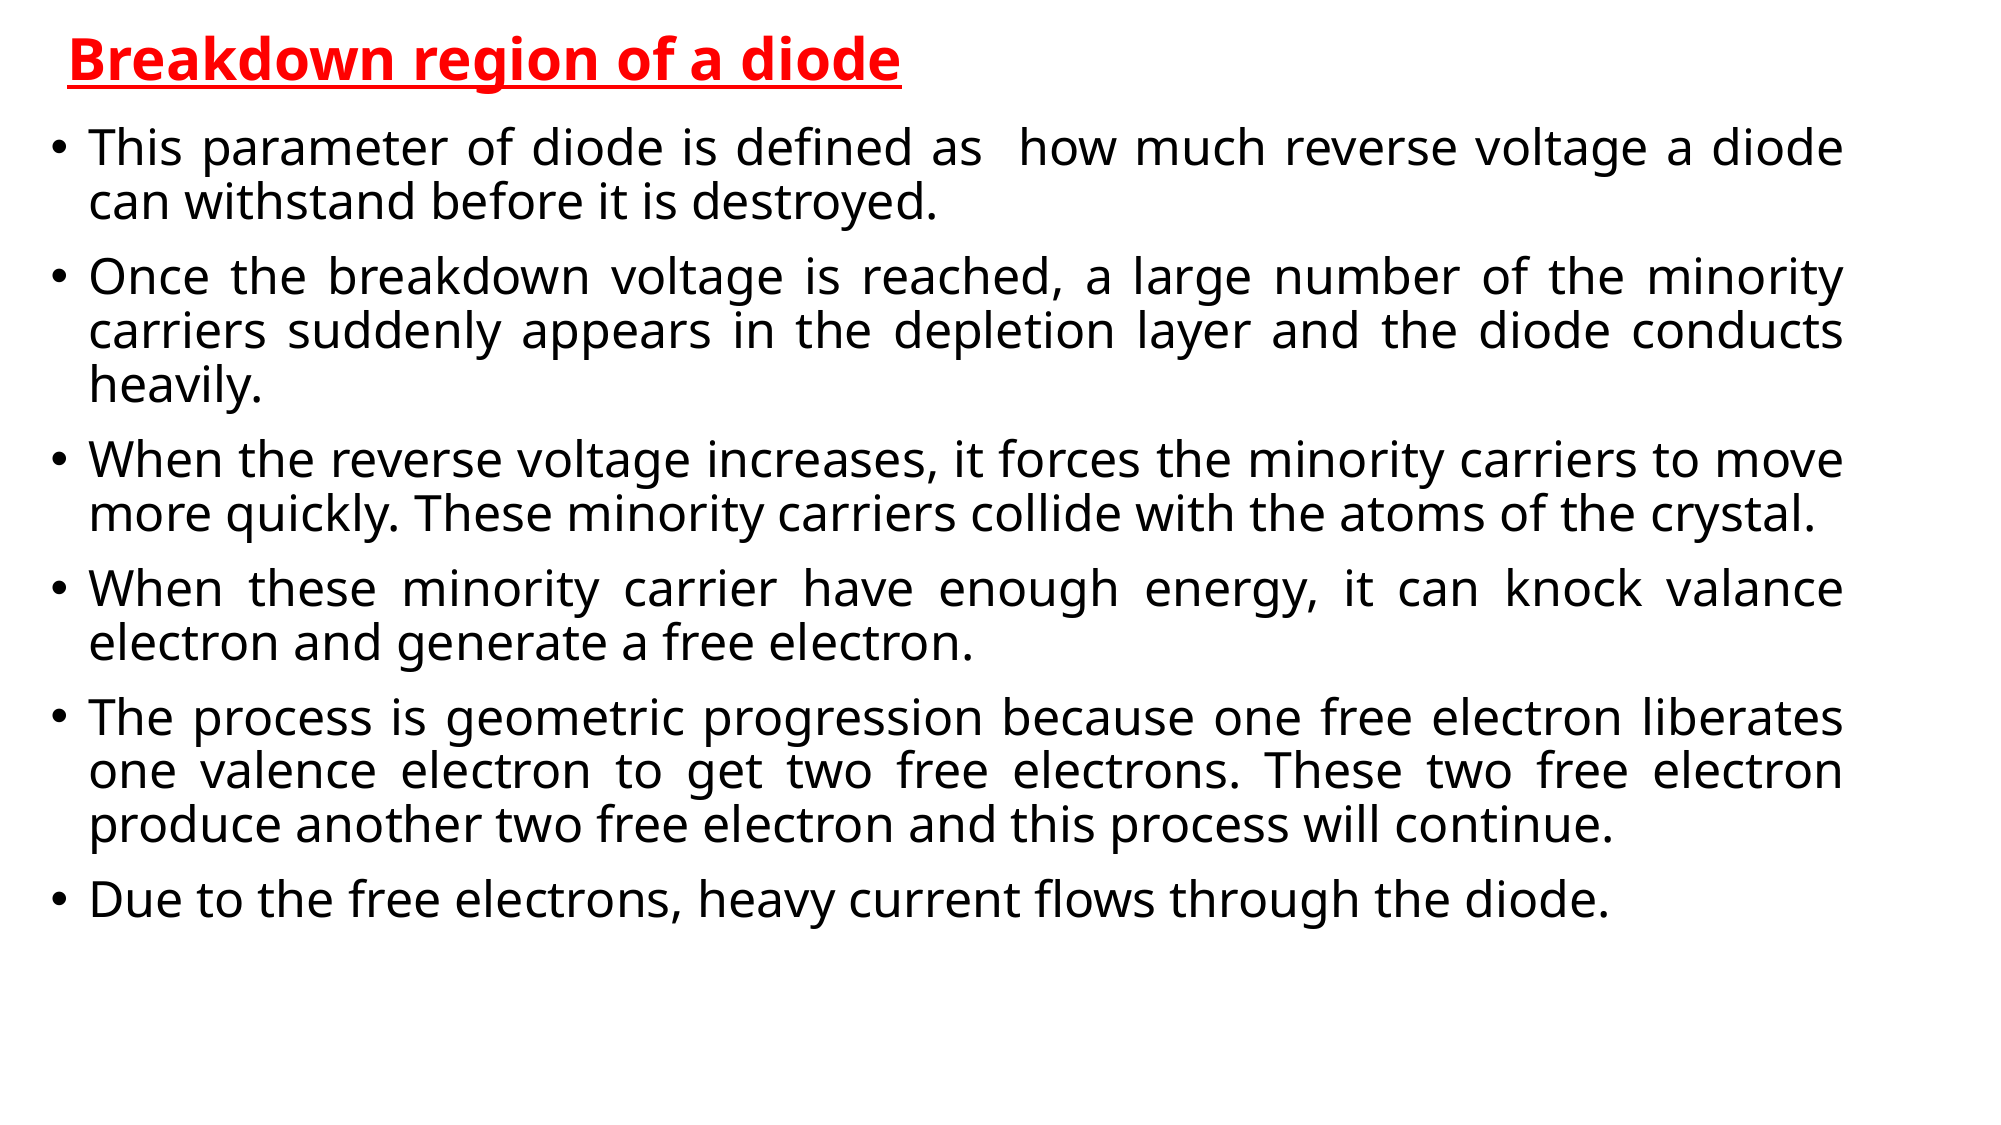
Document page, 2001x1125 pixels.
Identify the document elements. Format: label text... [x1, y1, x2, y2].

title Breakdown region of a diode [52, 0, 1596, 115]
list This parameter of diode is defined as how much reverse voltage a diode can withstand before it is destroyed. Once the breakdown voltage is reached, a large number of the minority carriers suddenly appears in the depletion layer and the diode conducts heavily. When the reverse voltage increases, it forces the minority carriers to move more quickly. These minority carriers collide with the atoms of the crystal. When these minority carrier have enough energy, it can knock valance electron and generate a free electron. The process is geometric progression because one free electron liberates one valence electron to get two free electrons. These two free electron produce another two free electron and this process will continue. Due to the free electrons, heavy current flows through the diode. [35, 115, 1861, 1069]
